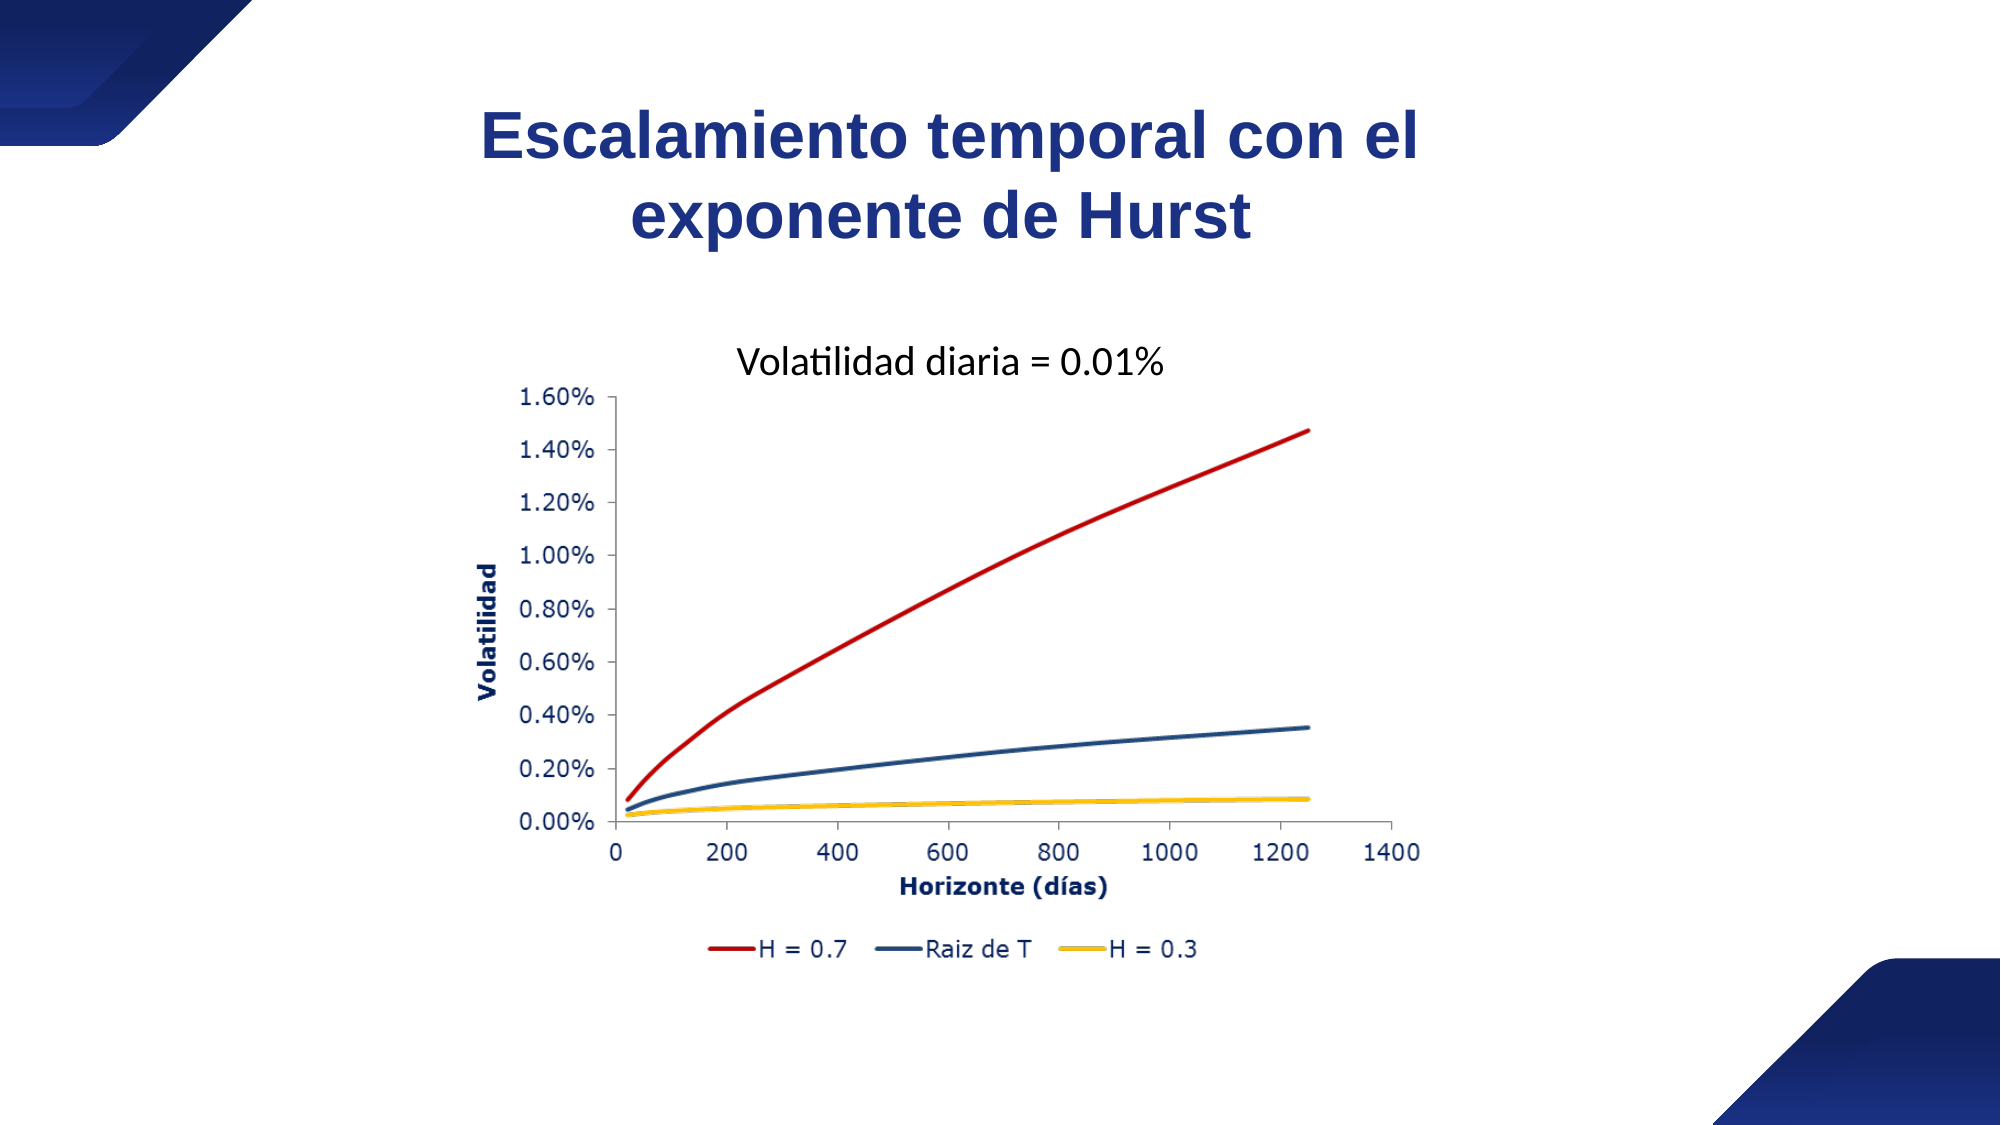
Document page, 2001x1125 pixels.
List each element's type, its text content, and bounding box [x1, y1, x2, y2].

text_box Escalamiento temporal con el exponente de Hurst [390, 84, 1511, 260]
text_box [1712, 958, 2000, 1125]
text_box Volatilidad diaria = 0.01% [356, 325, 1545, 391]
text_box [0, 0, 252, 147]
picture [455, 371, 1446, 984]
